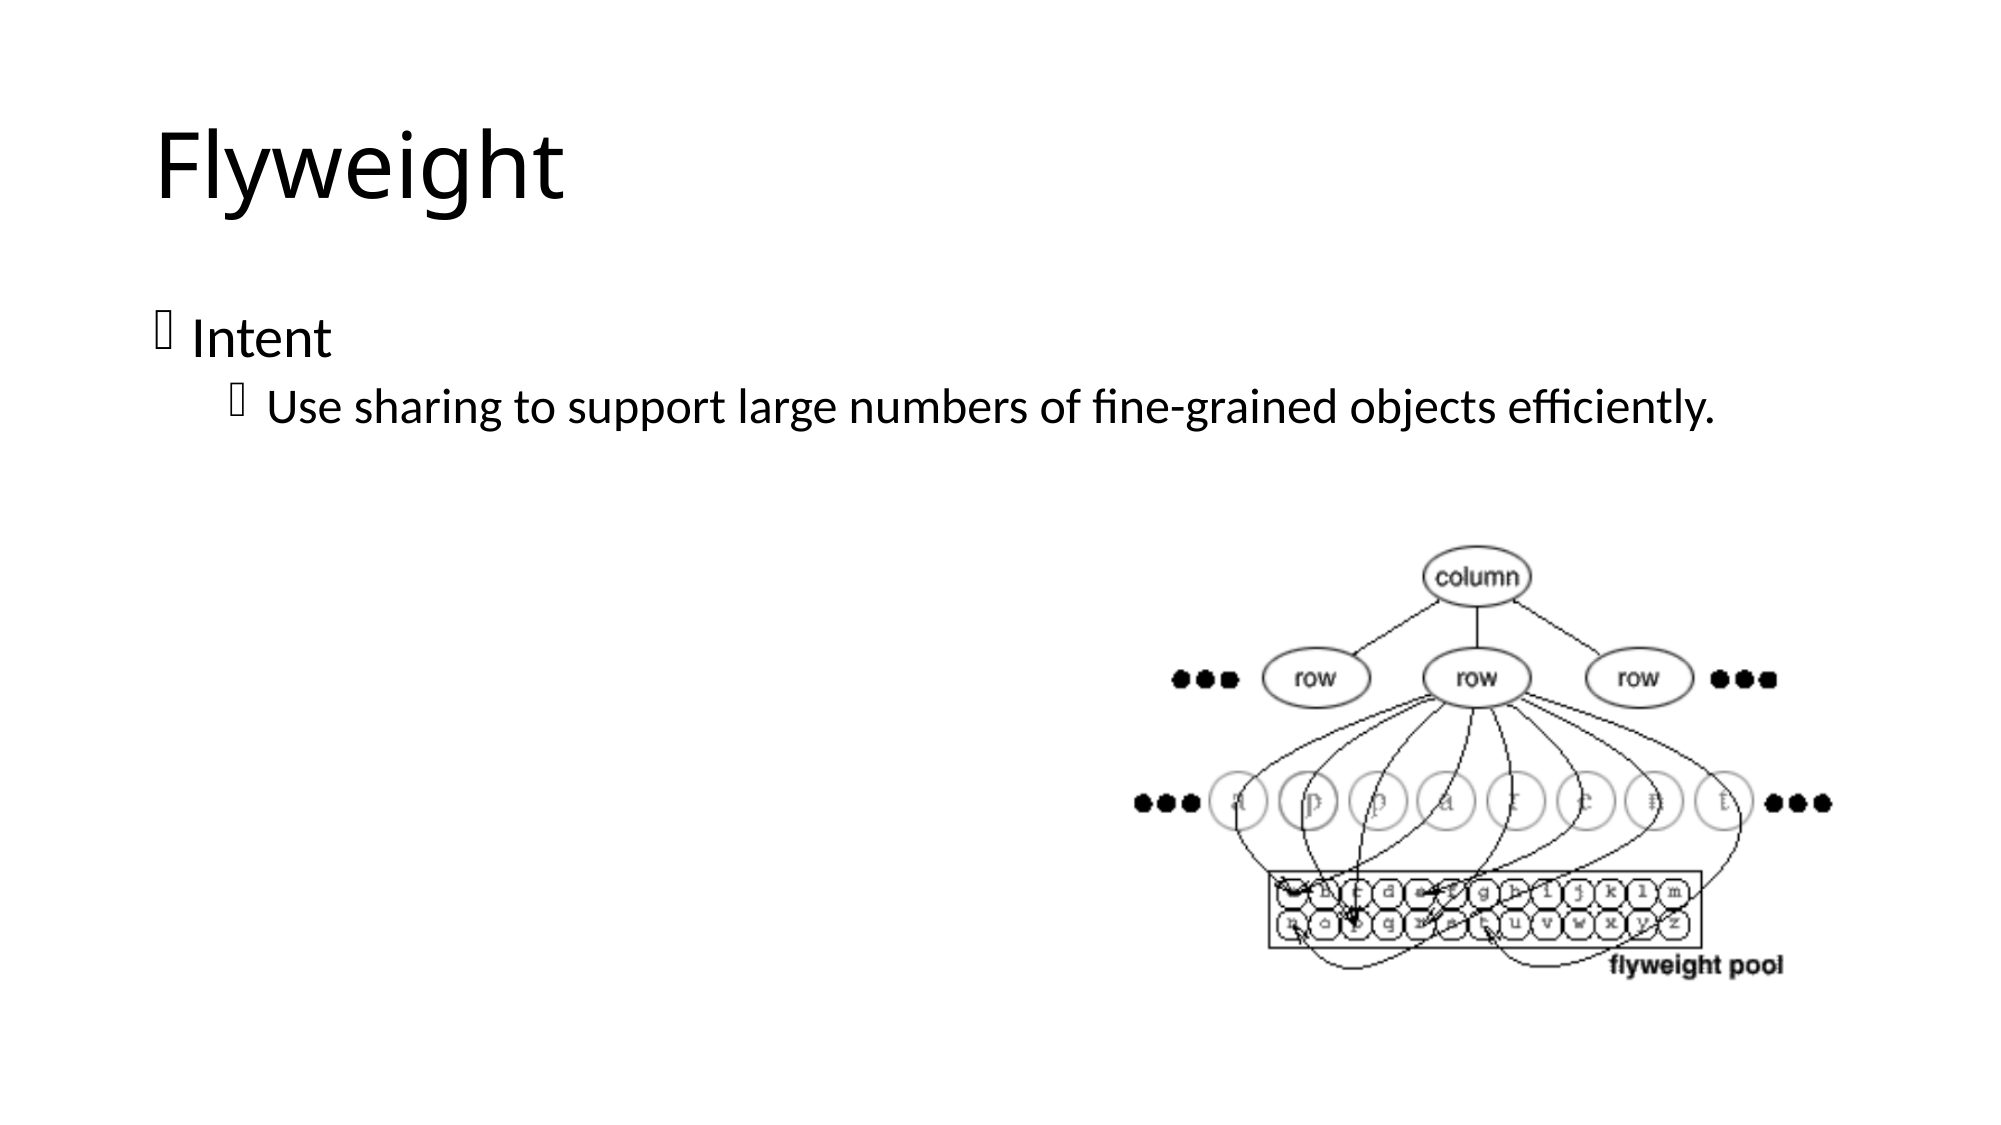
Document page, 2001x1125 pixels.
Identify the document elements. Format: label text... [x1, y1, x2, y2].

list Intent Use sharing to support large numbers of fine-grained objects efficiently. [138, 299, 1864, 1014]
picture [1124, 539, 1841, 998]
title Flyweight [138, 60, 1864, 278]
